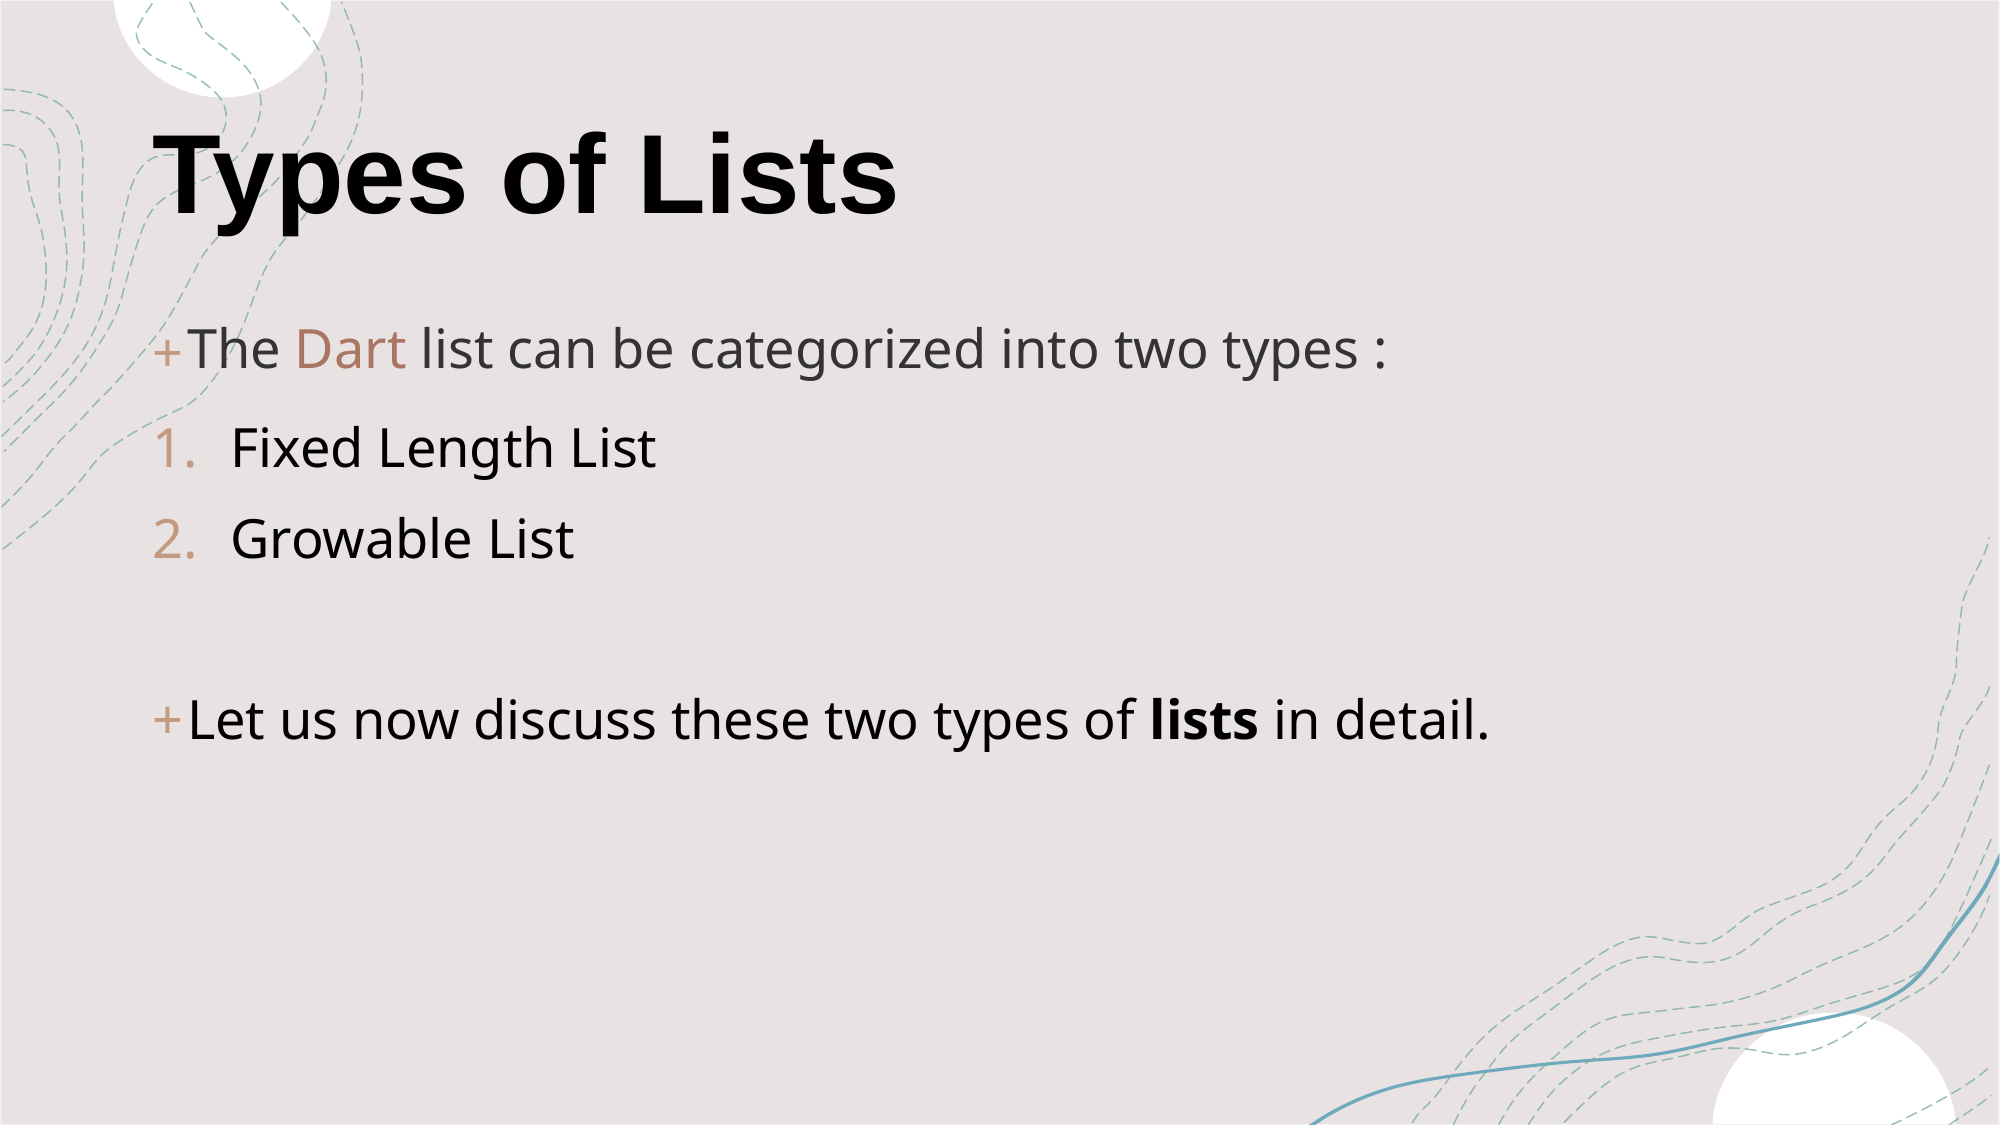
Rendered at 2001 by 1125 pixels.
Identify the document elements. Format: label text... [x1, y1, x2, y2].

title Types of Lists [137, 59, 1863, 278]
list The Dart list can be categorized into two types : Fixed Length List Growable List Let us now discuss these two types of lists in detail. [137, 299, 1863, 1014]
